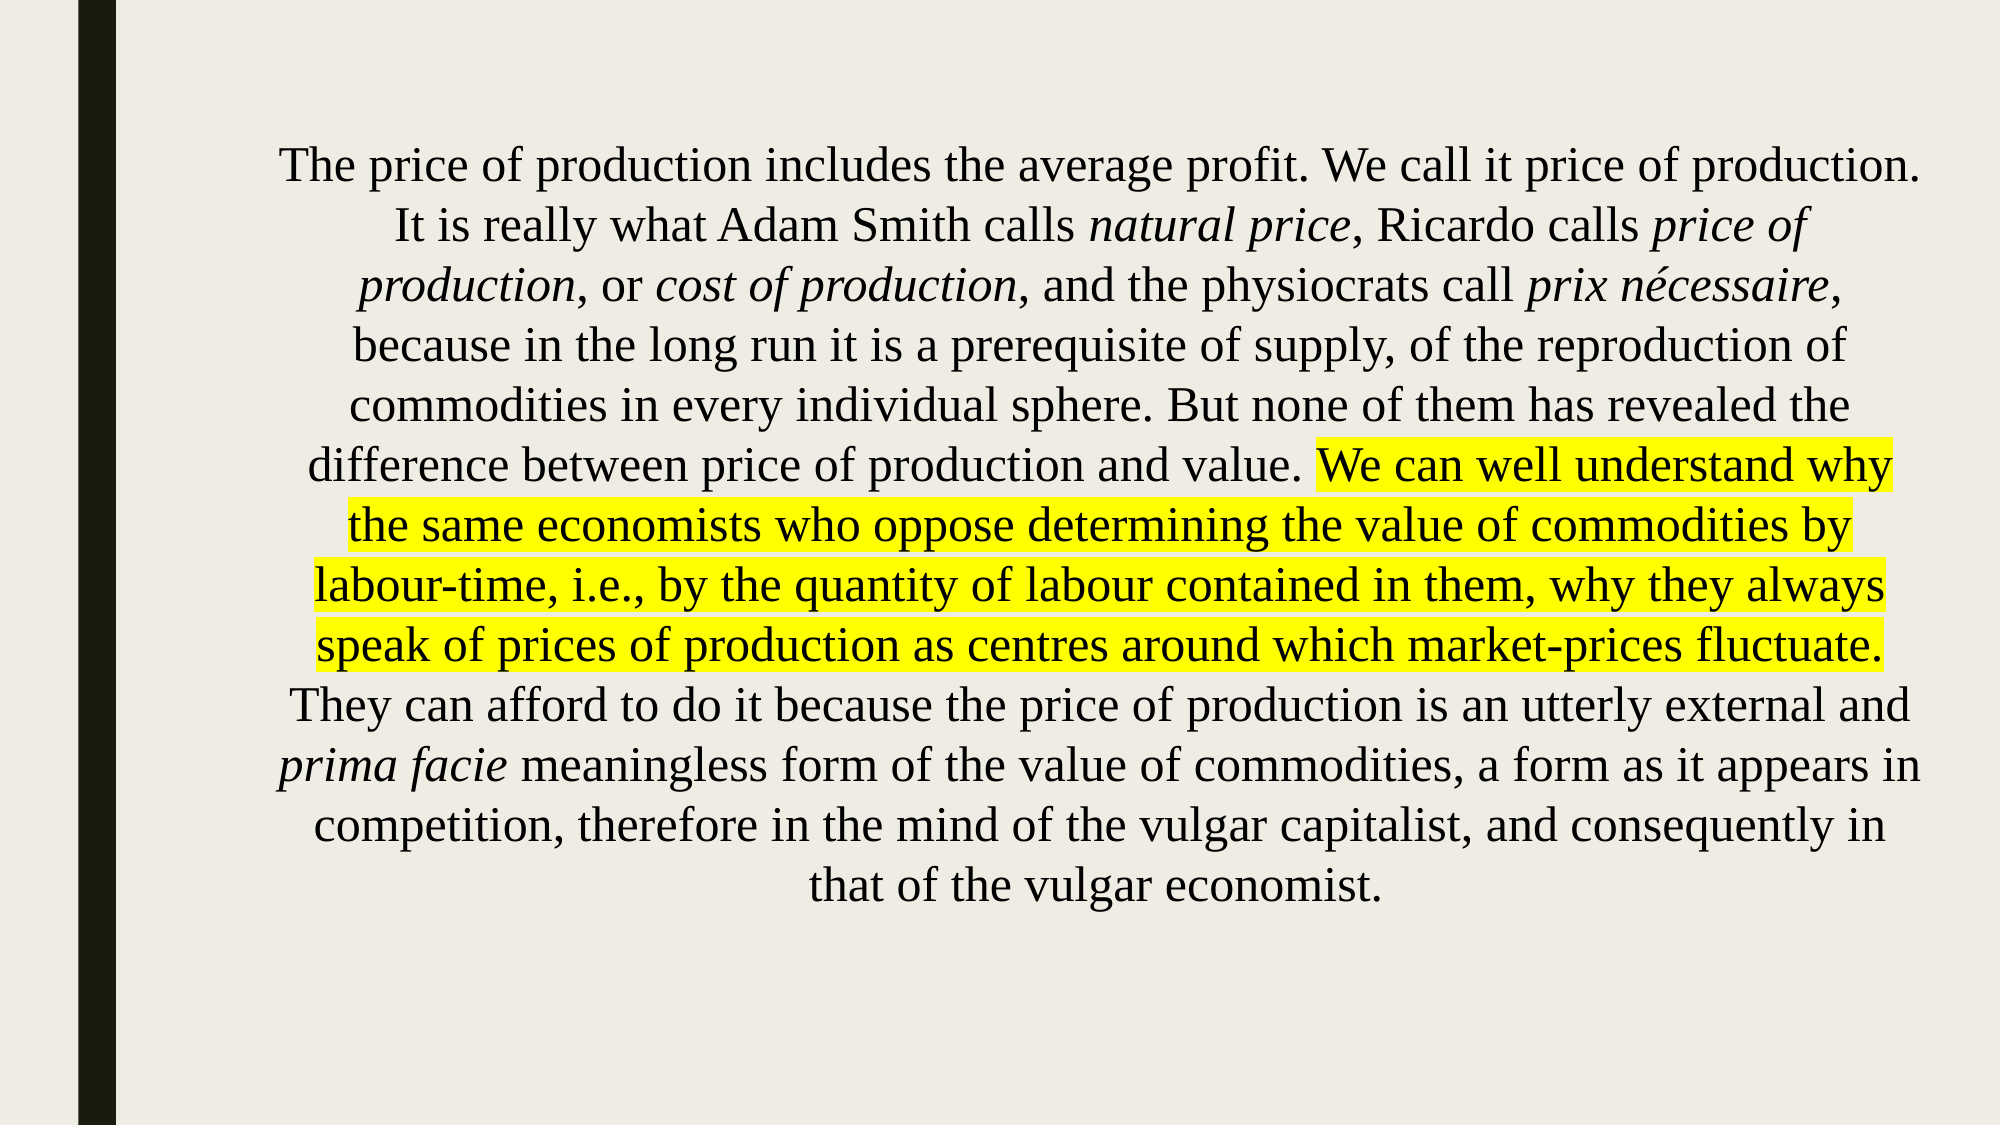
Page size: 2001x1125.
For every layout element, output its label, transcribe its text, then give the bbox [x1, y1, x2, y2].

text_box The price of production includes the average profit. We call it price of production. It is really what Adam Smith calls natural price, Ricardo calls price of production, or cost of production, and the physiocrats call prix nécessaire, because in the long run it is a prerequisite of supply, of the reproduction of commodities in every individual sphere. But none of them has revealed the difference between price of production and value. We can well understand why the same economists who oppose determining the value of commodities by labour-time, i.e., by the quantity of labour contained in them, why they always speak of prices of production as centres around which market-prices fluctuate. They can afford to do it because the price of production is an utterly external and prima facie meaningless form of the value of commodities, a form as it appears in competition, therefore in the mind of the vulgar capitalist, and consequently in that of the vulgar economist. [260, 124, 1941, 919]
